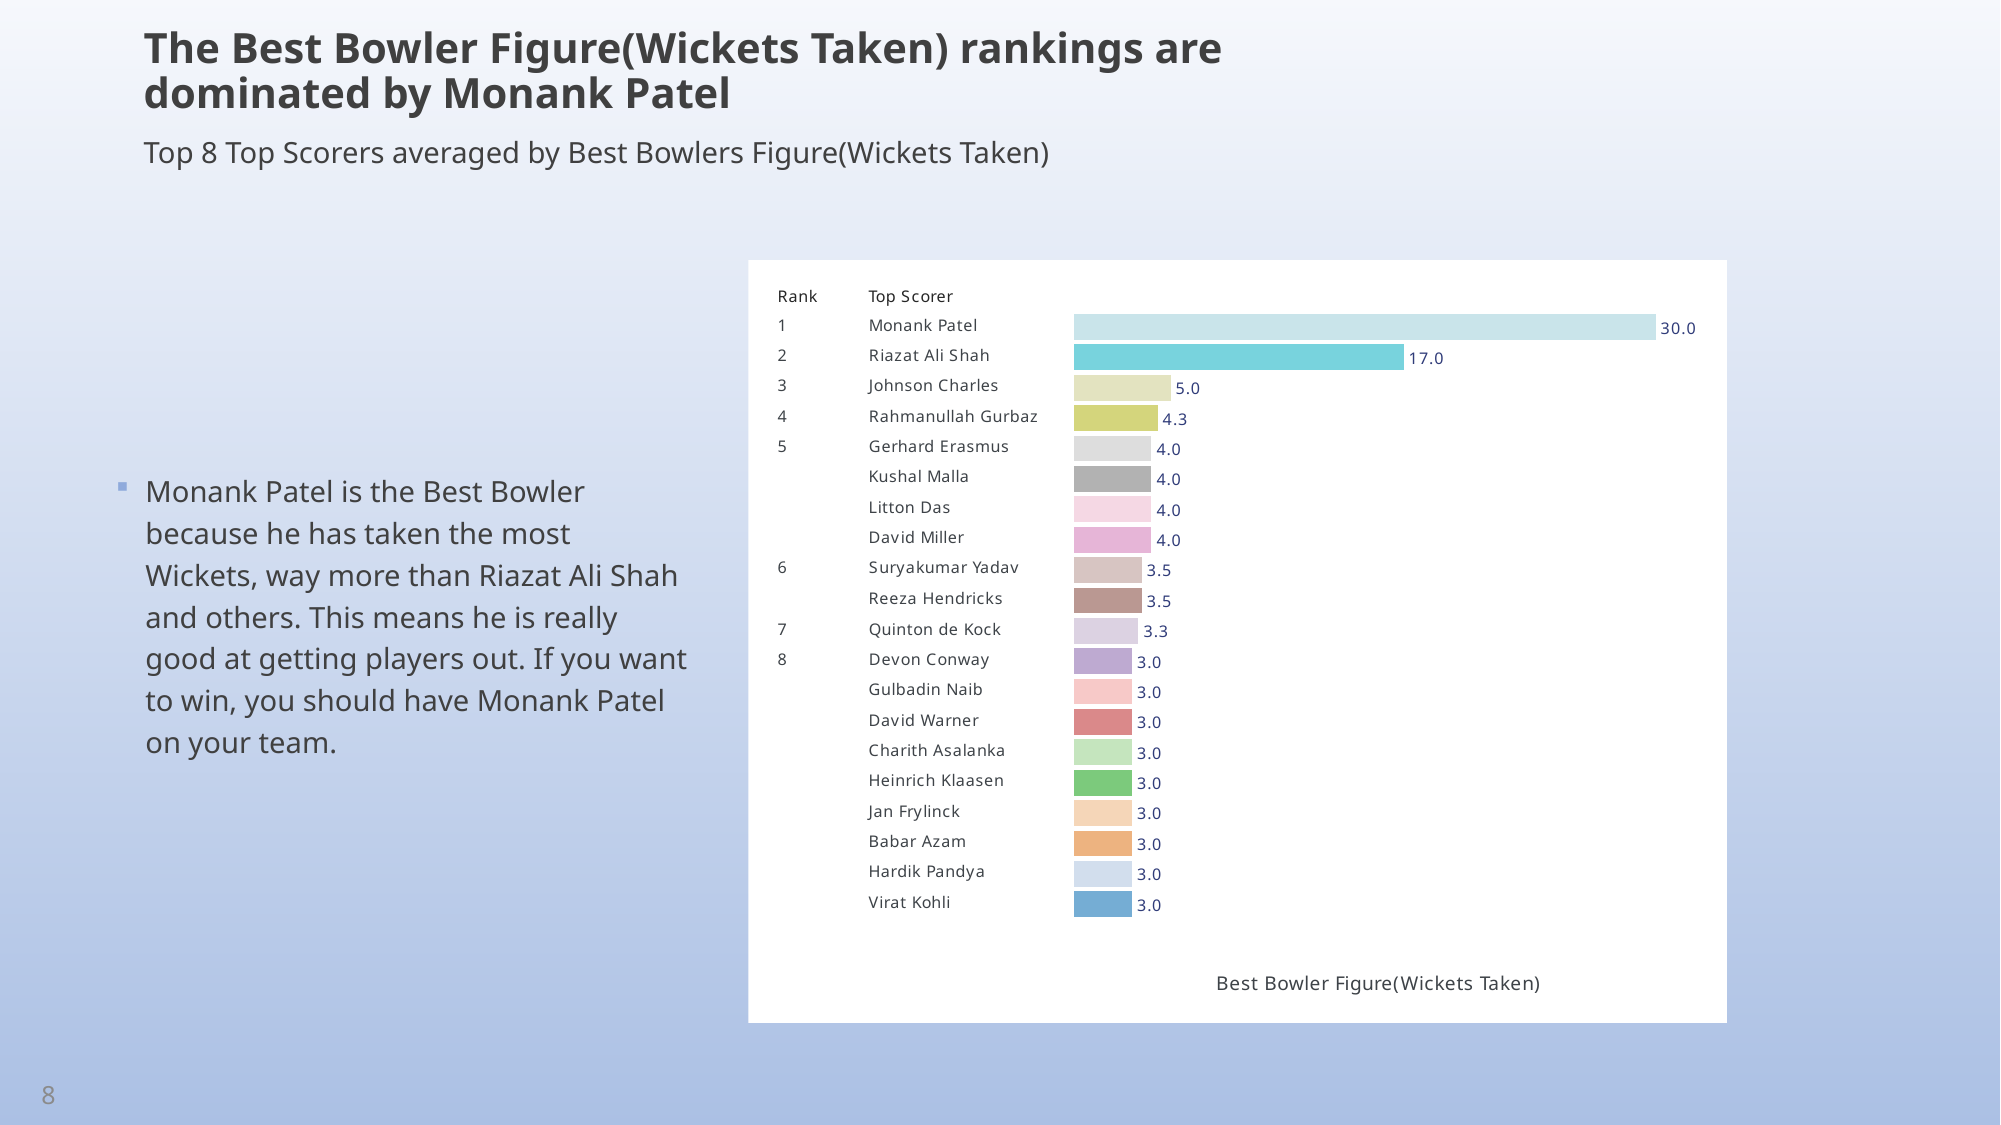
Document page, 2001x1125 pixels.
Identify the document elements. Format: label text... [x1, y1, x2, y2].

list The Best Bowler Figure(Wickets Taken) rankings are dominated by Monank Patel [129, 15, 1363, 126]
list Monank Patel is the Best Bowler because he has taken the most Wickets, way more than Riazat Ali Shah and others. This means he is really good at getting players out. If you want to win, you should have Monank Patel on your team. [101, 260, 706, 1029]
slide_number 8 [0, 1065, 71, 1125]
picture [748, 260, 1728, 1029]
list Top 8 Top Scorers averaged by Best Bowlers Figure(Wickets Taken) [129, 131, 1363, 171]
